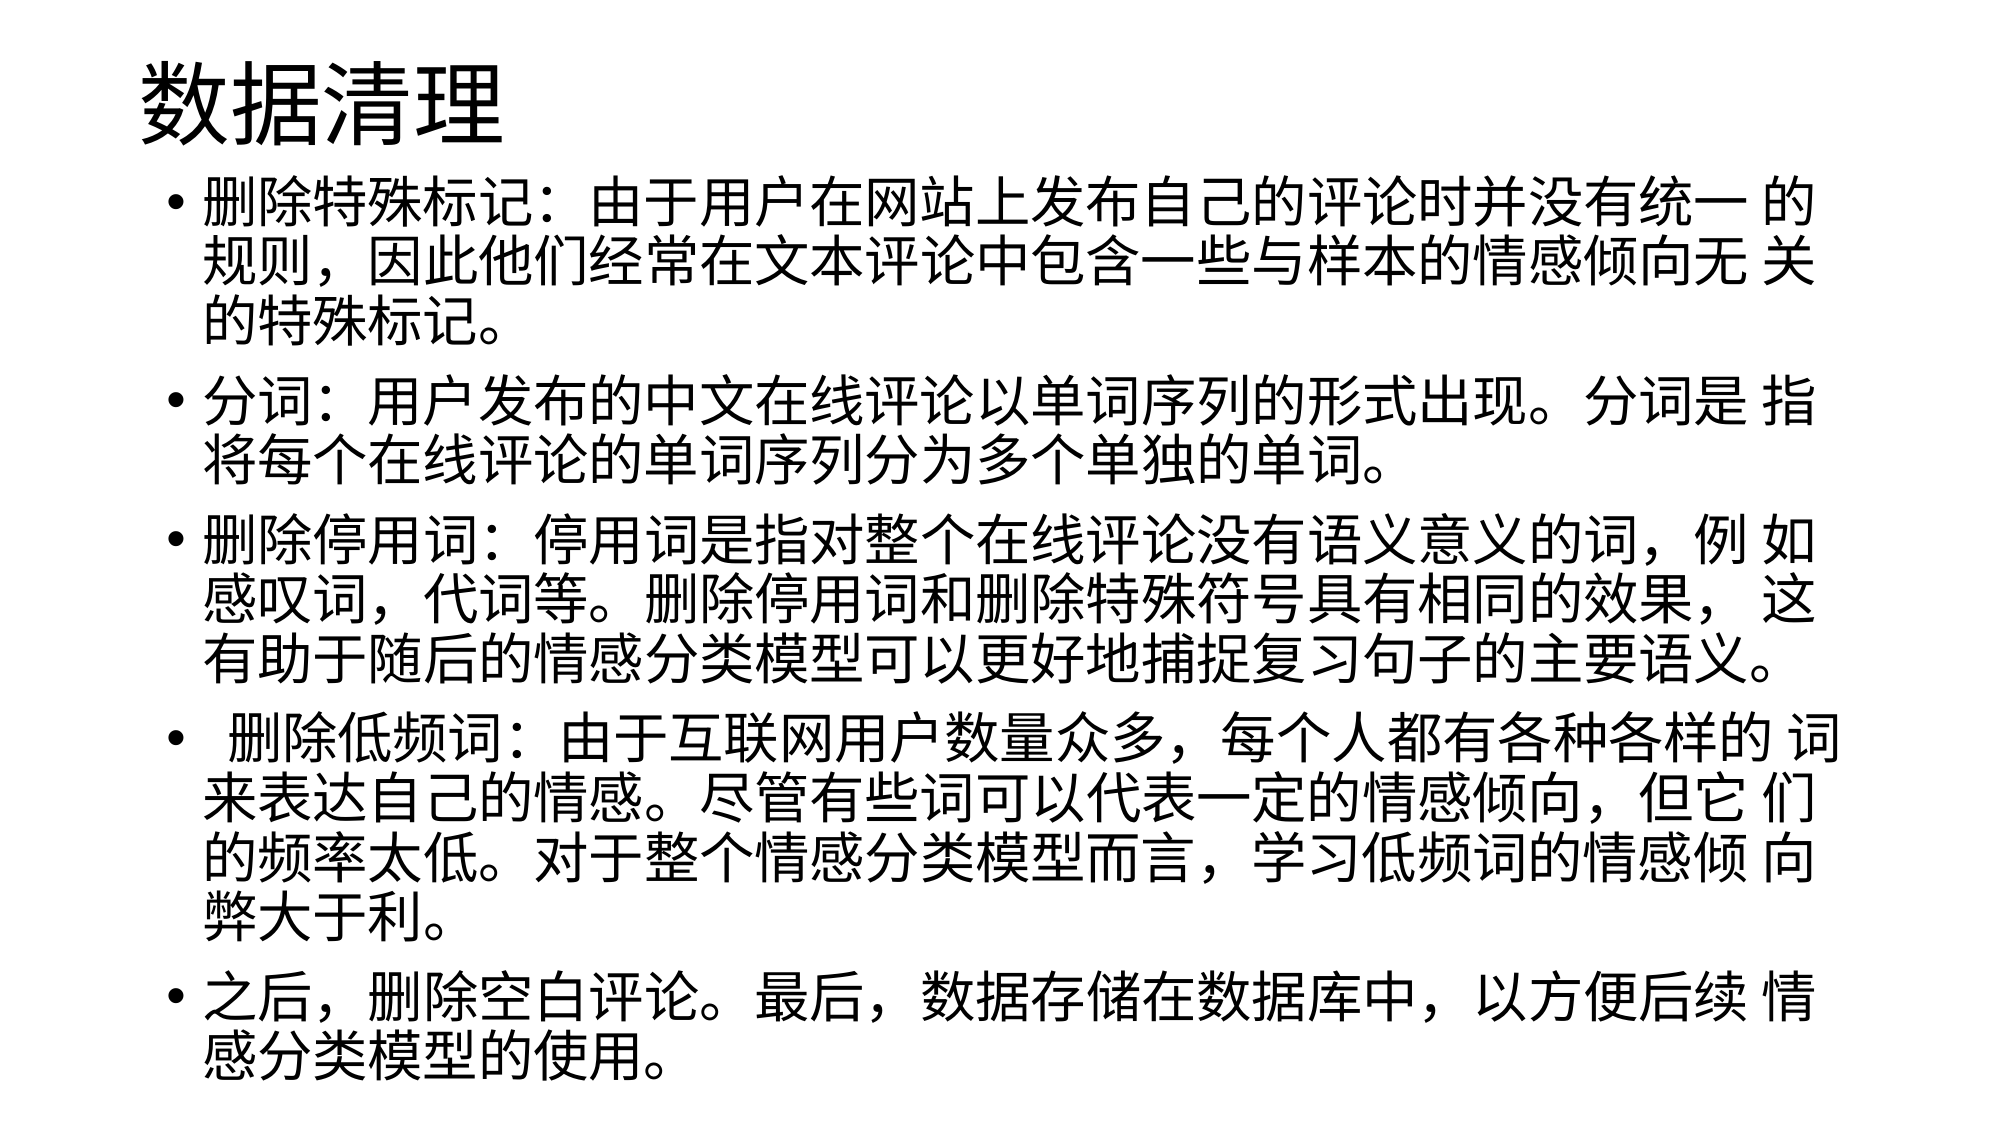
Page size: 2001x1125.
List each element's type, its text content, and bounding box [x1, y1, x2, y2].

list 删除特殊标记：由于用户在网站上发布自己的评论时并没有统一 的规则，因此他们经常在文本评论中包含一些与样本的情感倾向无 关的特殊标记。 分词：用户发布的中文在线评论以单词序列的形式出现。分词是 指将每个在线评论的单词序列分为多个单独的单词。 删除停用词：停用词是指对整个在线评论没有语义意义的词，例 如感叹词，代词等。删除停用词和删除特殊符号具有相同的效果， 这有助于随后的情感分类模型可以更好地捕捉复习句子的主要语义。 删除低频词：由于互联网用户数量众多，每个人都有各种各样的 词来表达自己的情感。尽管有些词可以代表一定的情感倾向，但它 们的频率太低。对于整个情感分类模型而言，学习低频词的情感倾 向弊大于利。 之后，删除空白评论。最后，数据存储在数据库中，以方便后续 情感分类模型的使用。 [151, 167, 1877, 1109]
title 数据清理 [123, 0, 1849, 218]
